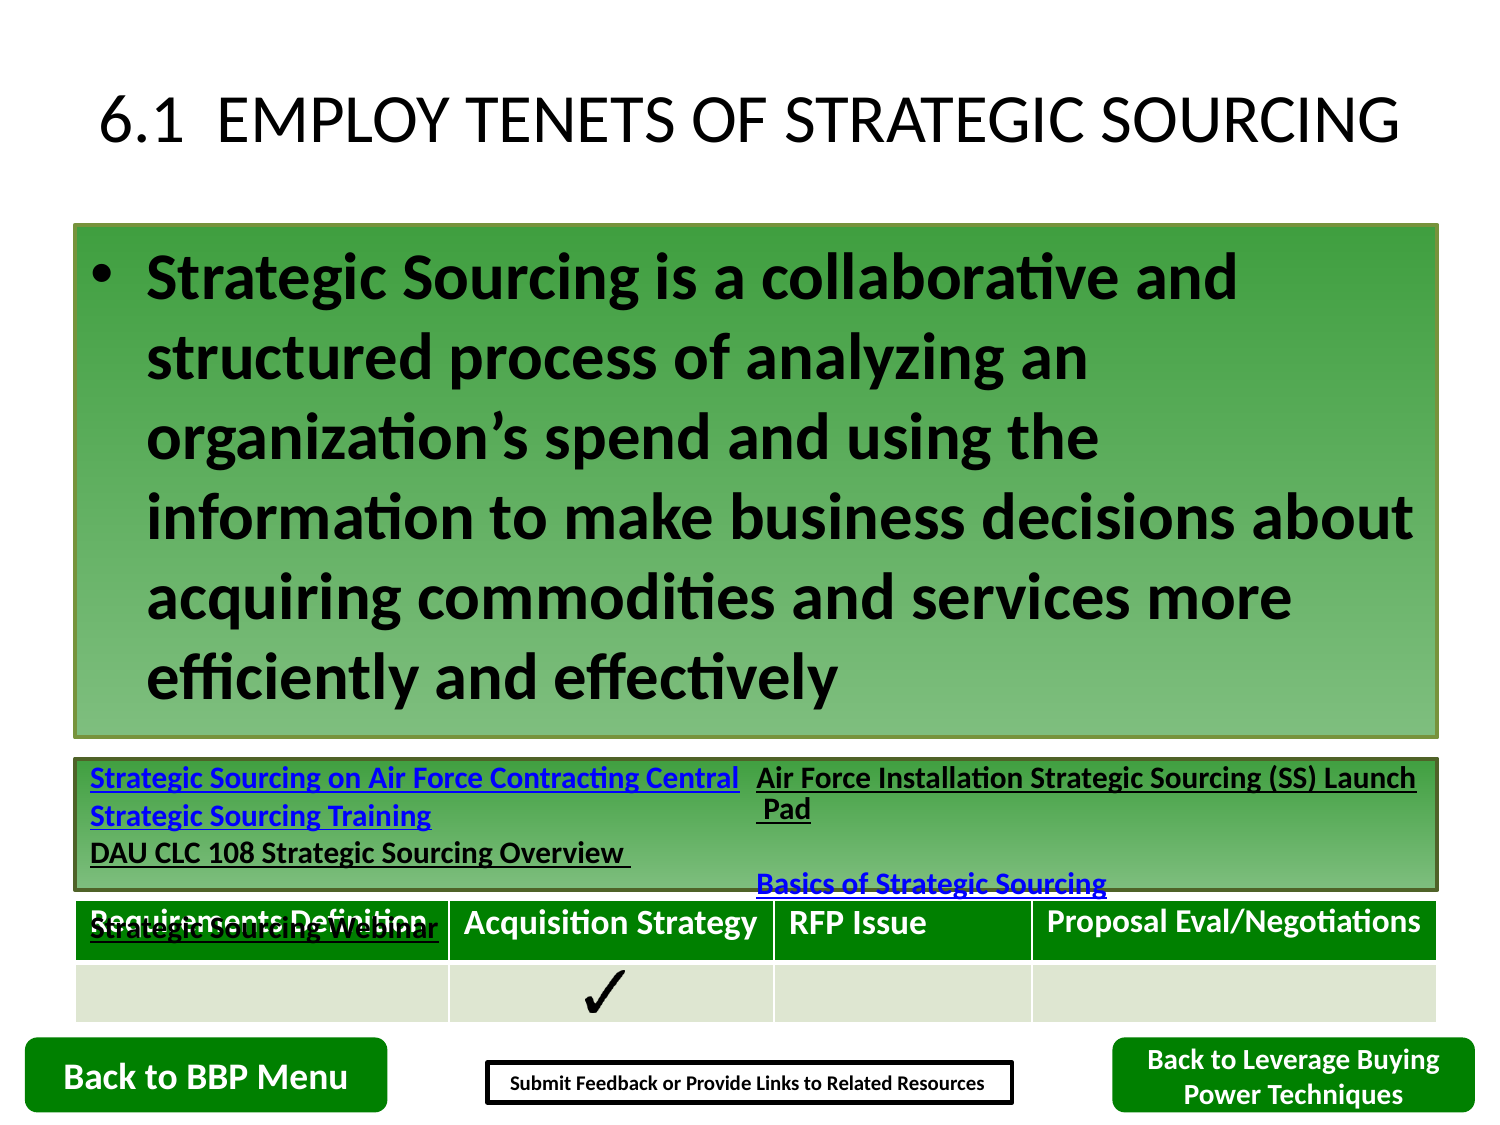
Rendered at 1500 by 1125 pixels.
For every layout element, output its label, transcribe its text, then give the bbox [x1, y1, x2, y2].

picture [585, 970, 626, 1013]
title 6.1 Employ Tenets of Strategic Sourcing [75, 24, 1425, 205]
list Strategic Sourcing on Air Force Contracting Central Strategic Sourcing Training DAU CLC 108 Strategic Sourcing Overview Strategic Sourcing Webinar Air Force Installation Strategic Sourcing (SS) Launch Pad Basics of Strategic Sourcing [75, 750, 1438, 925]
list Strategic Sourcing is a collaborative and structured process of analyzing an organization’s spend and using the information to make business decisions about acquiring commodities and services more efficiently and effectively [75, 224, 1438, 738]
